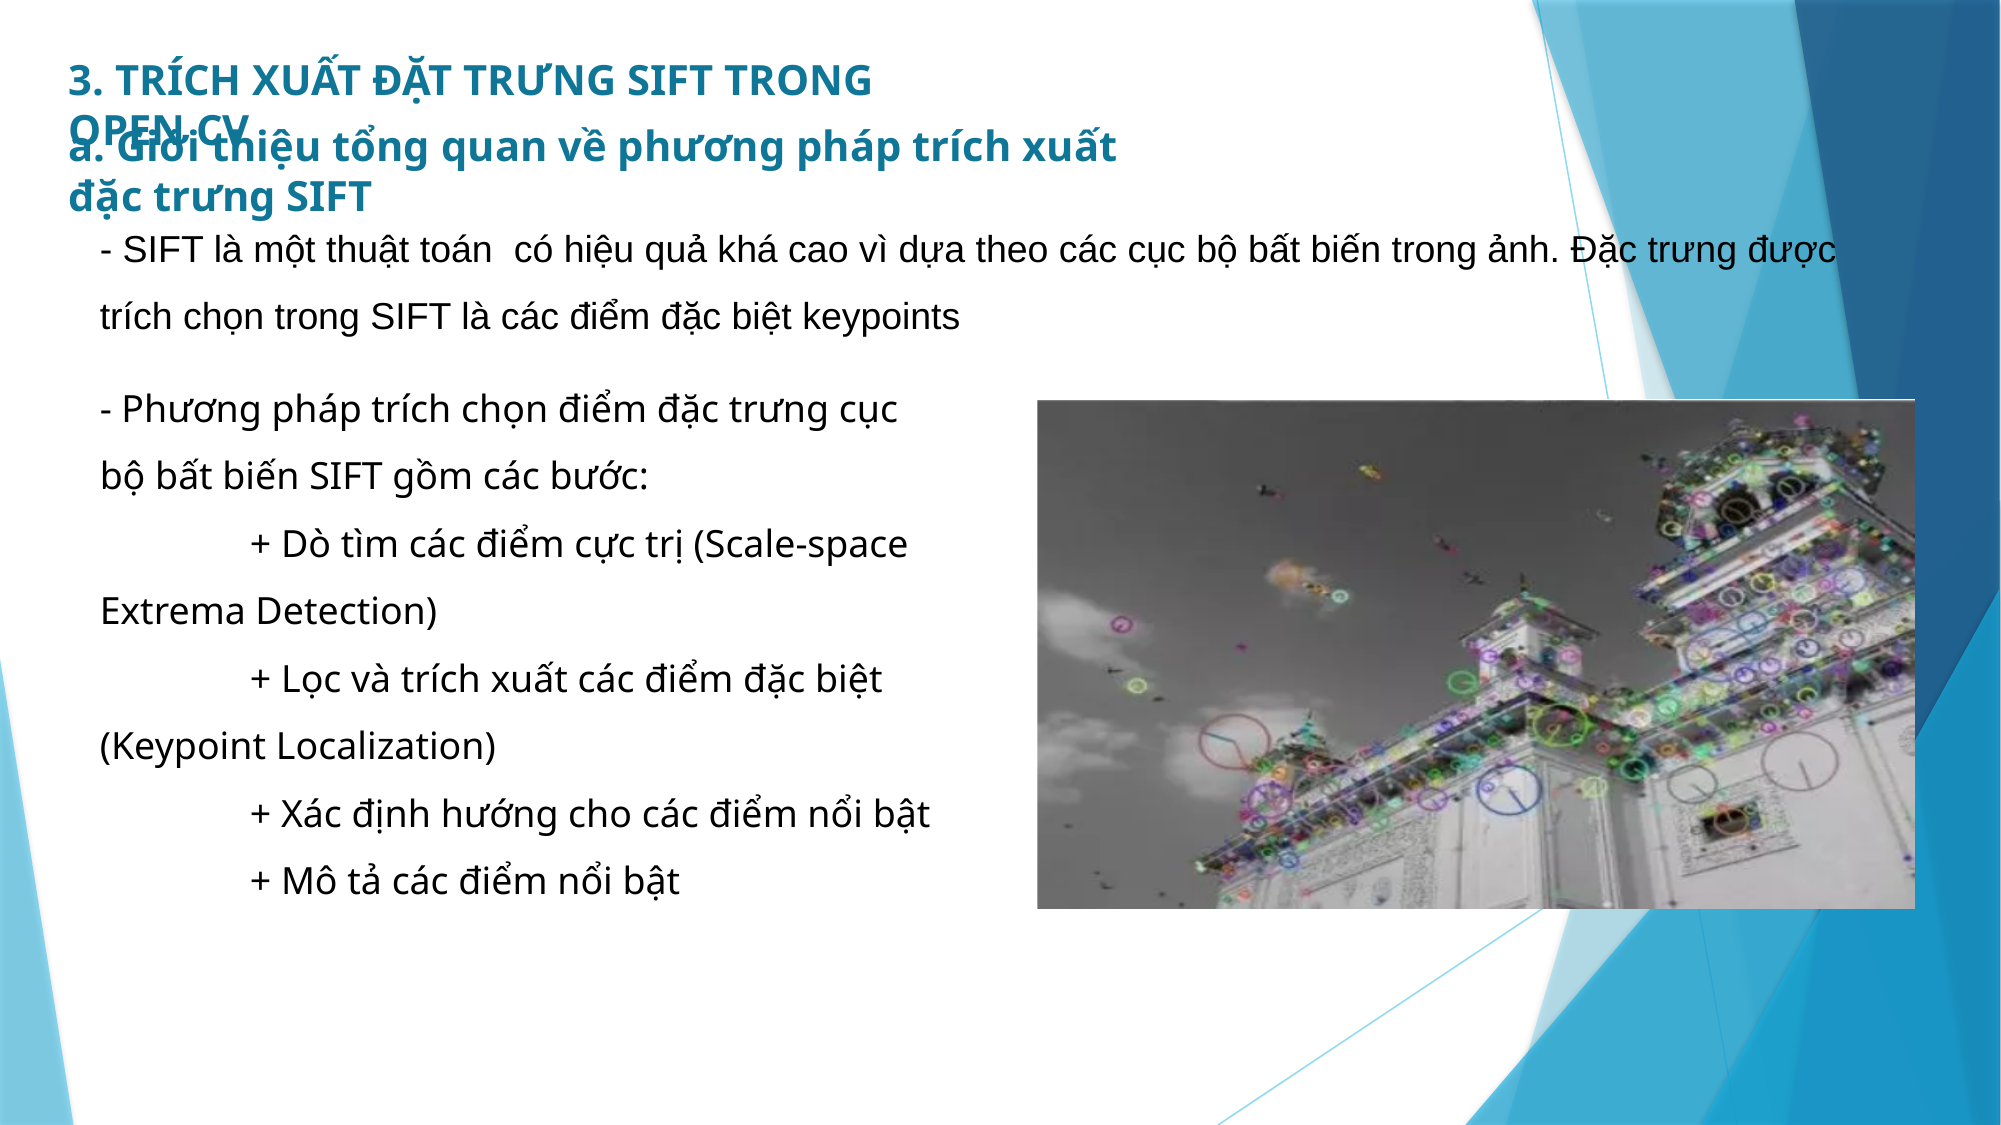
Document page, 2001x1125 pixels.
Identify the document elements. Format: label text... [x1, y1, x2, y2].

text_box 3. TRÍCH XUẤT ĐẶT TRƯNG SIFT TRONG OPEN CV [53, 46, 912, 111]
picture [1036, 398, 1916, 909]
text_box - Phương pháp trích chọn điểm đặc trưng cục bộ bất biến SIFT gồm các bước: + Dò tìm các điểm cực trị (Scale-space Extrema Detection) + Lọc và trích xuất các điểm đặc biệt (Keypoint Localization) + Xác định hướng cho các điểm nổi bật + Mô tả các điểm nổi bật [85, 355, 964, 910]
text_box - SIFT là một thuật toán có hiệu quả khá cao vì dựa theo các cục bộ bất biến trong ảnh. Đặc trưng được trích chọn trong SIFT là các điểm đặc biệt keypoints [84, 194, 1928, 345]
text_box a. Giới thiệu tổng quan về phương pháp trích xuất đặc trưng SIFT [53, 111, 1178, 227]
